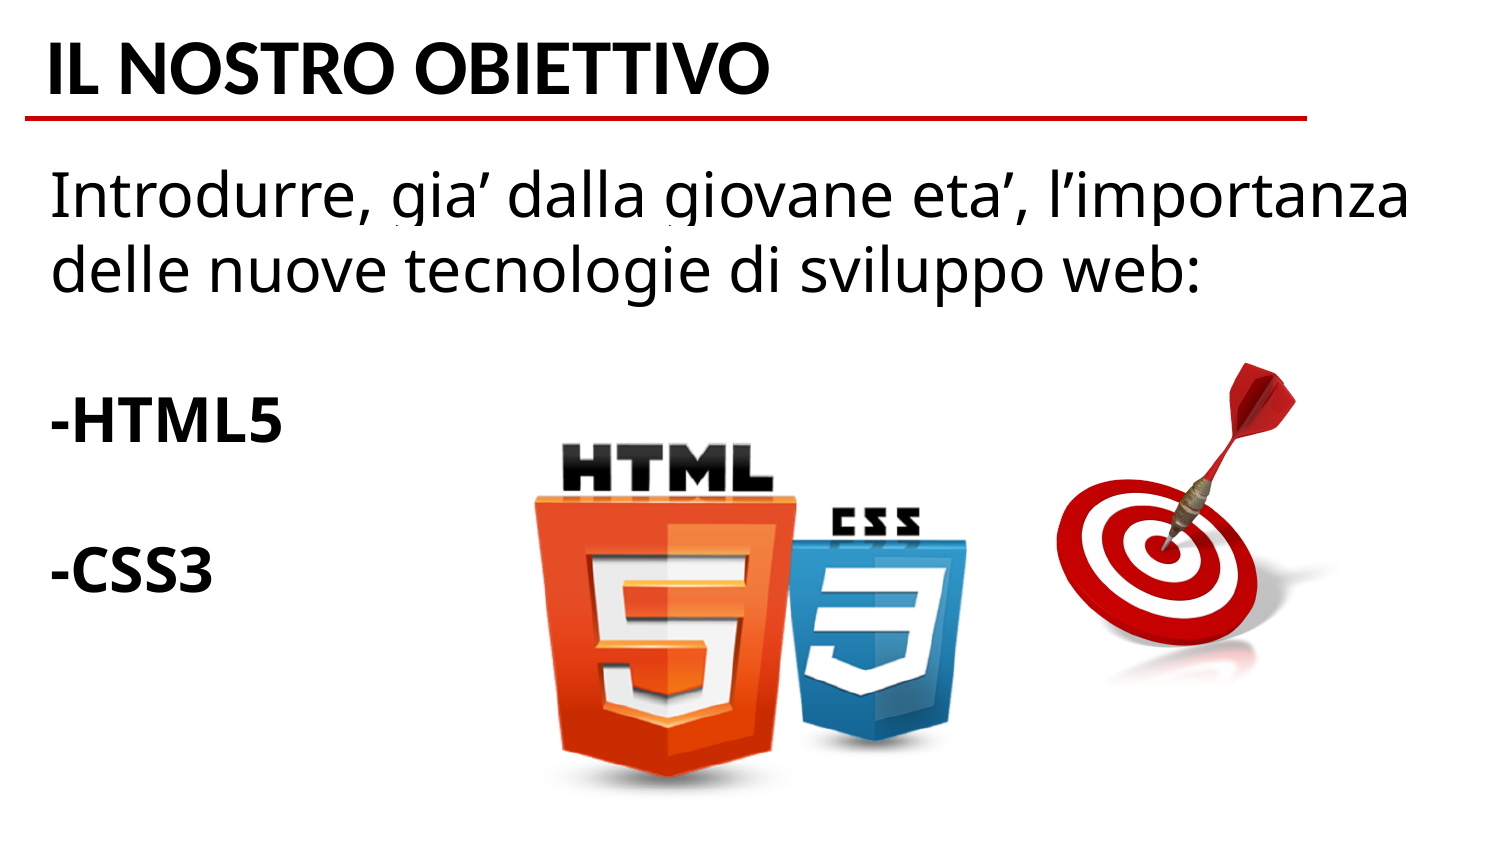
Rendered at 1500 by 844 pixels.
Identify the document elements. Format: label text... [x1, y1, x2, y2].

picture [521, 431, 979, 800]
title IL NOSTRO OBIETTIVO [29, 0, 1292, 88]
text_box Introdurre, gia’ dalla giovane eta’, l’importanza delle nuove tecnologie di sviluppo web: -HTML5 -CSS3 [35, 80, 1500, 669]
picture [1003, 350, 1340, 687]
